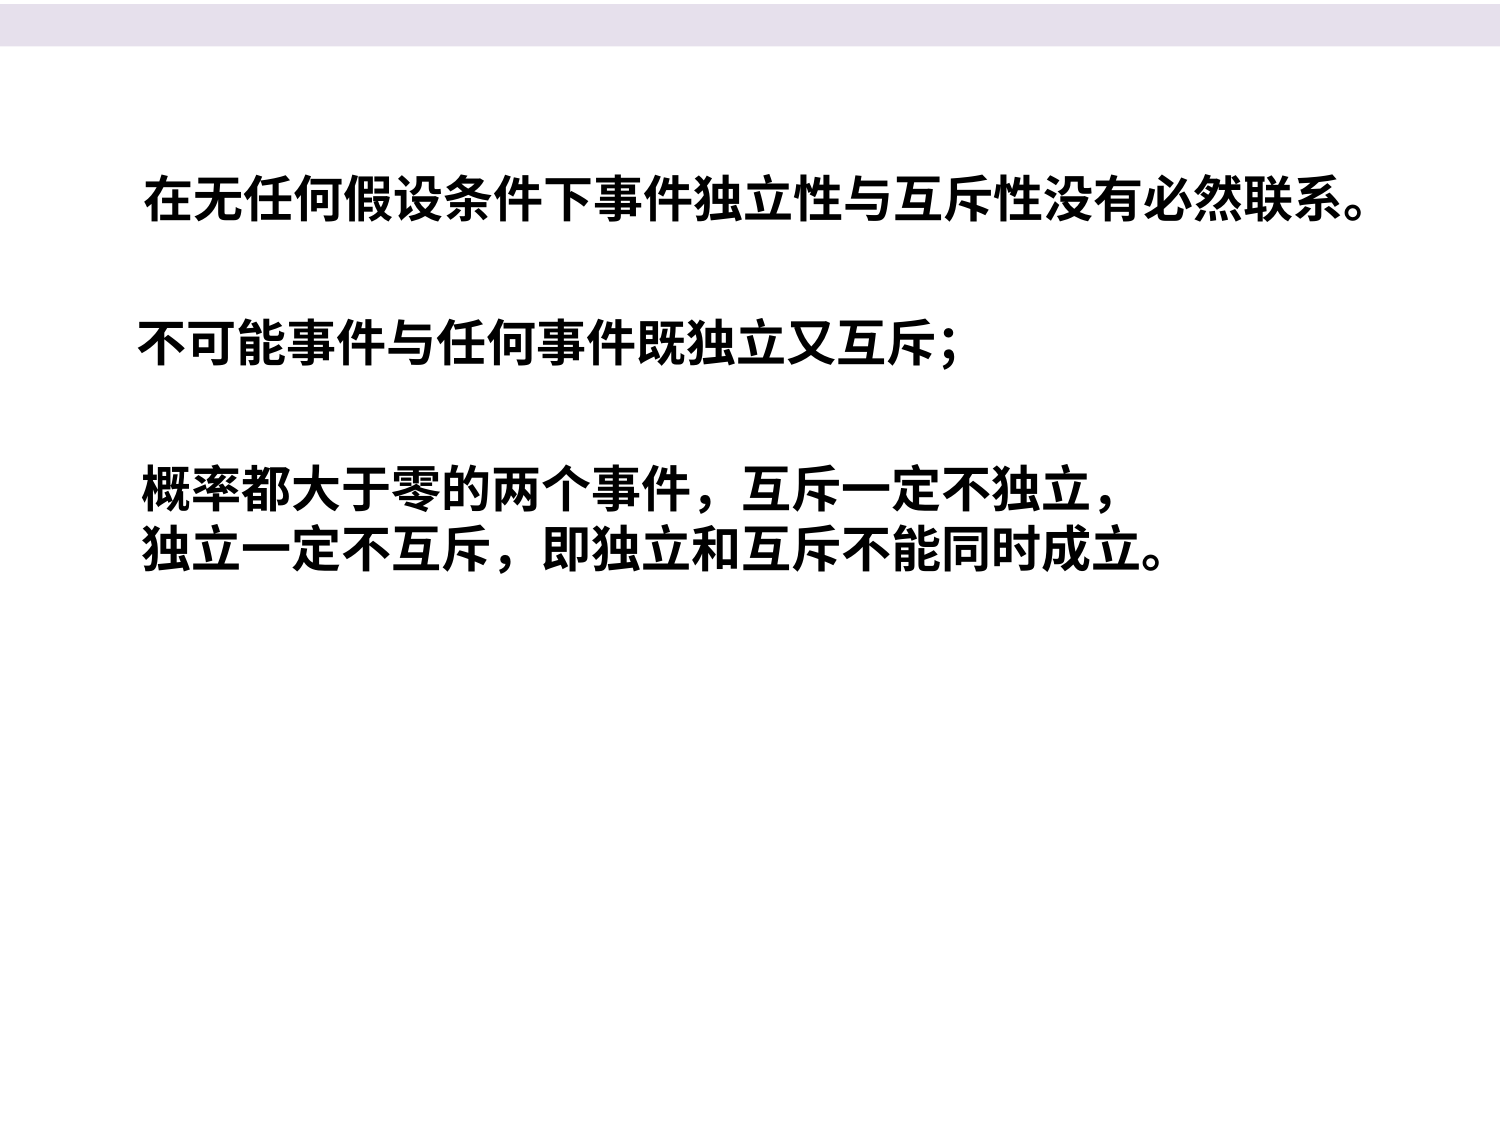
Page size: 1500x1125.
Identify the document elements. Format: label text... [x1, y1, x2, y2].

text_box 概率都大于零的两个事件，互斥一定不独立，独立一定不互斥，即独立和互斥不能同时成立。 [126, 450, 1202, 586]
text_box 不可能事件与任何事件既独立又互斥； [121, 304, 1071, 380]
text_box 在无任何假设条件下事件独立性与互斥性没有必然联系。 [128, 160, 1386, 236]
